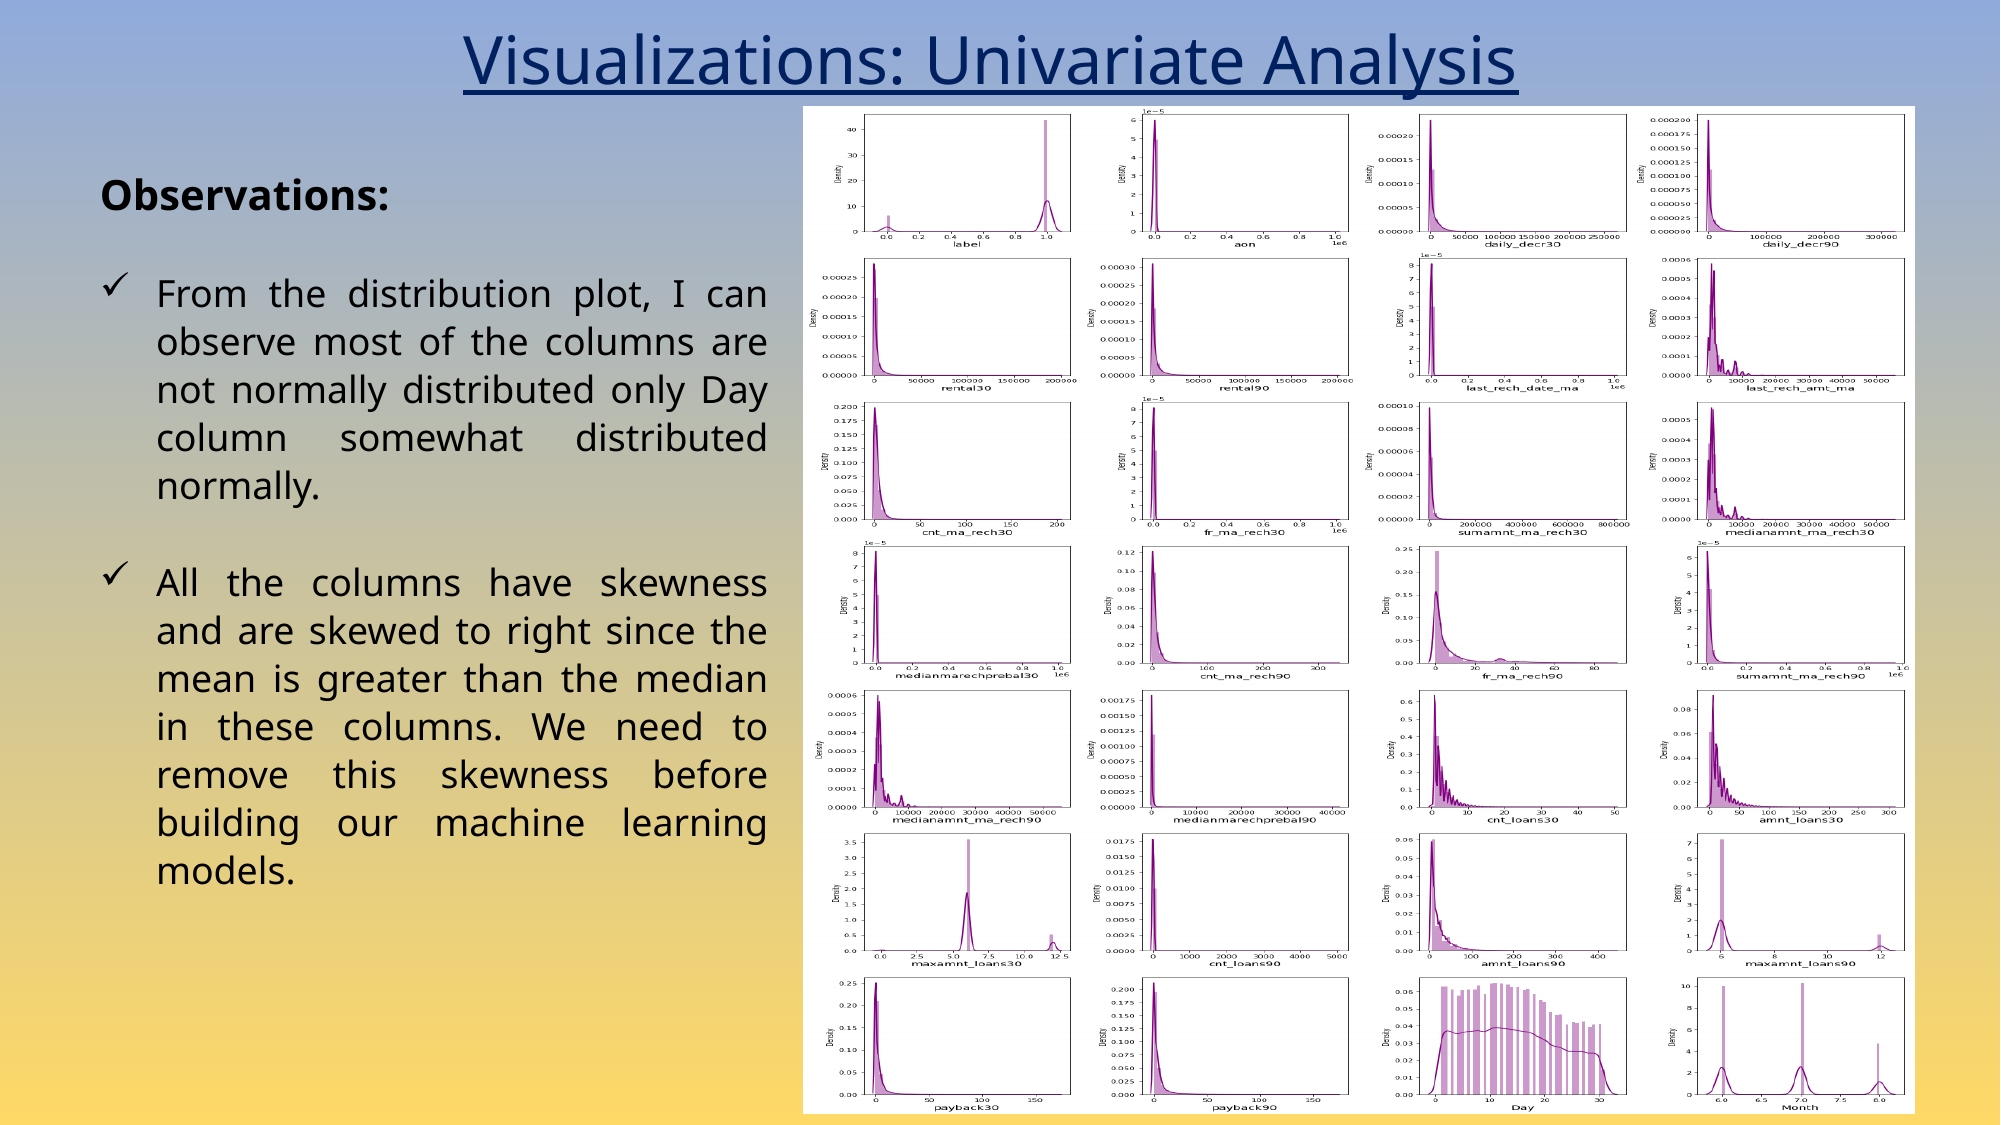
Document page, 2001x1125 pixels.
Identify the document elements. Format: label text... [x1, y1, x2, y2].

text_box Observations: From the distribution plot, I can observe most of the columns are not normally distributed only Day column somewhat distributed normally. All the columns have skewness and are skewed to right since the mean is greater than the median in these columns. We need to remove this skewness before building our machine learning models. [84, 157, 784, 900]
picture [803, 106, 1916, 1114]
text_box Visualizations: Univariate Analysis [67, 10, 1915, 106]
